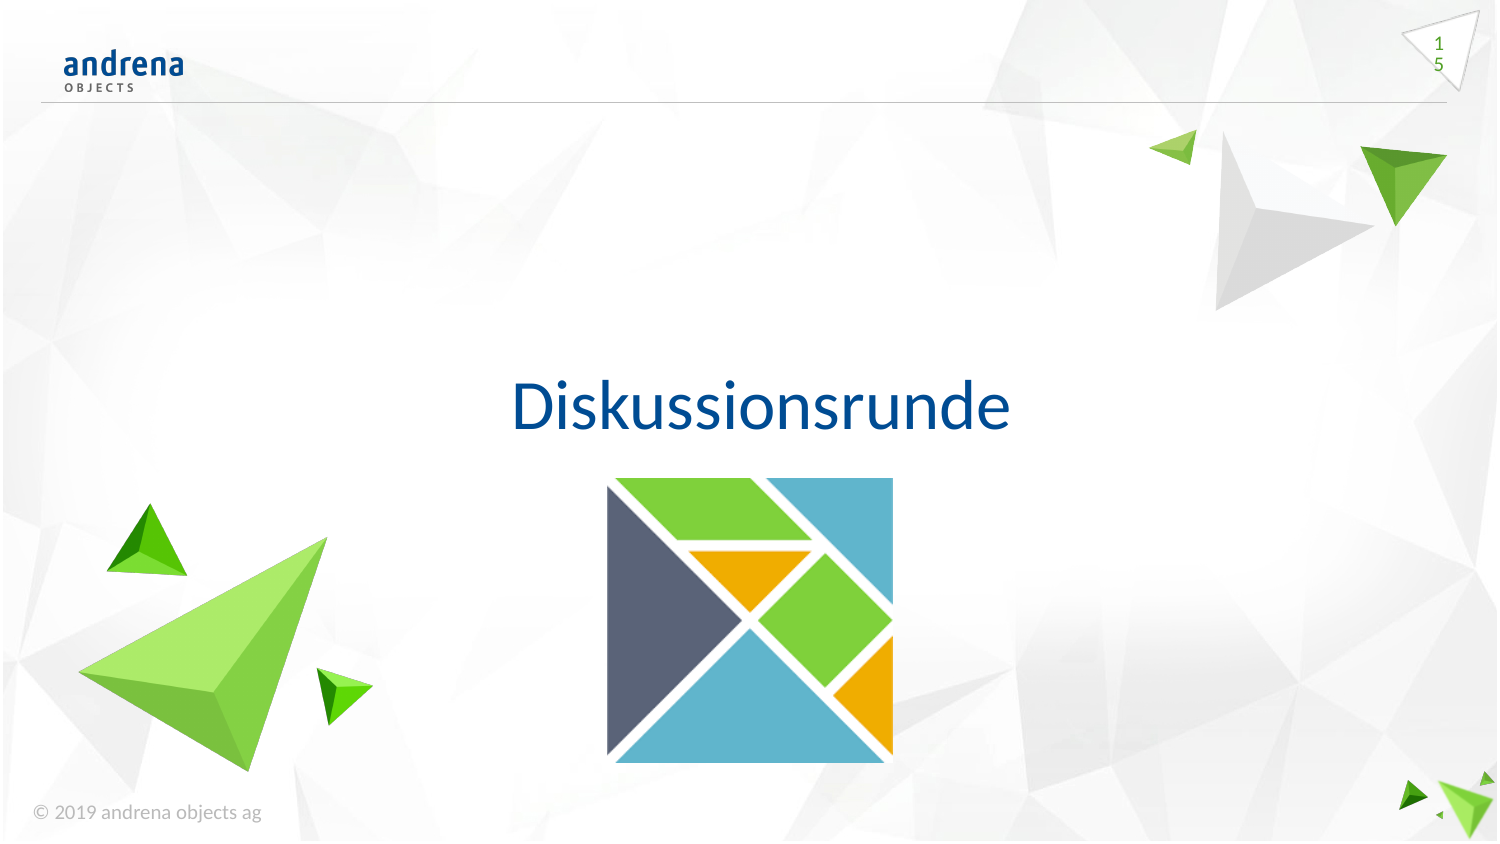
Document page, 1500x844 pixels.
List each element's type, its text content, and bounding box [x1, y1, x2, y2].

title Diskussionsrunde [86, 336, 1438, 466]
picture [3, 0, 1497, 841]
slide_number 15 [1432, 29, 1455, 53]
